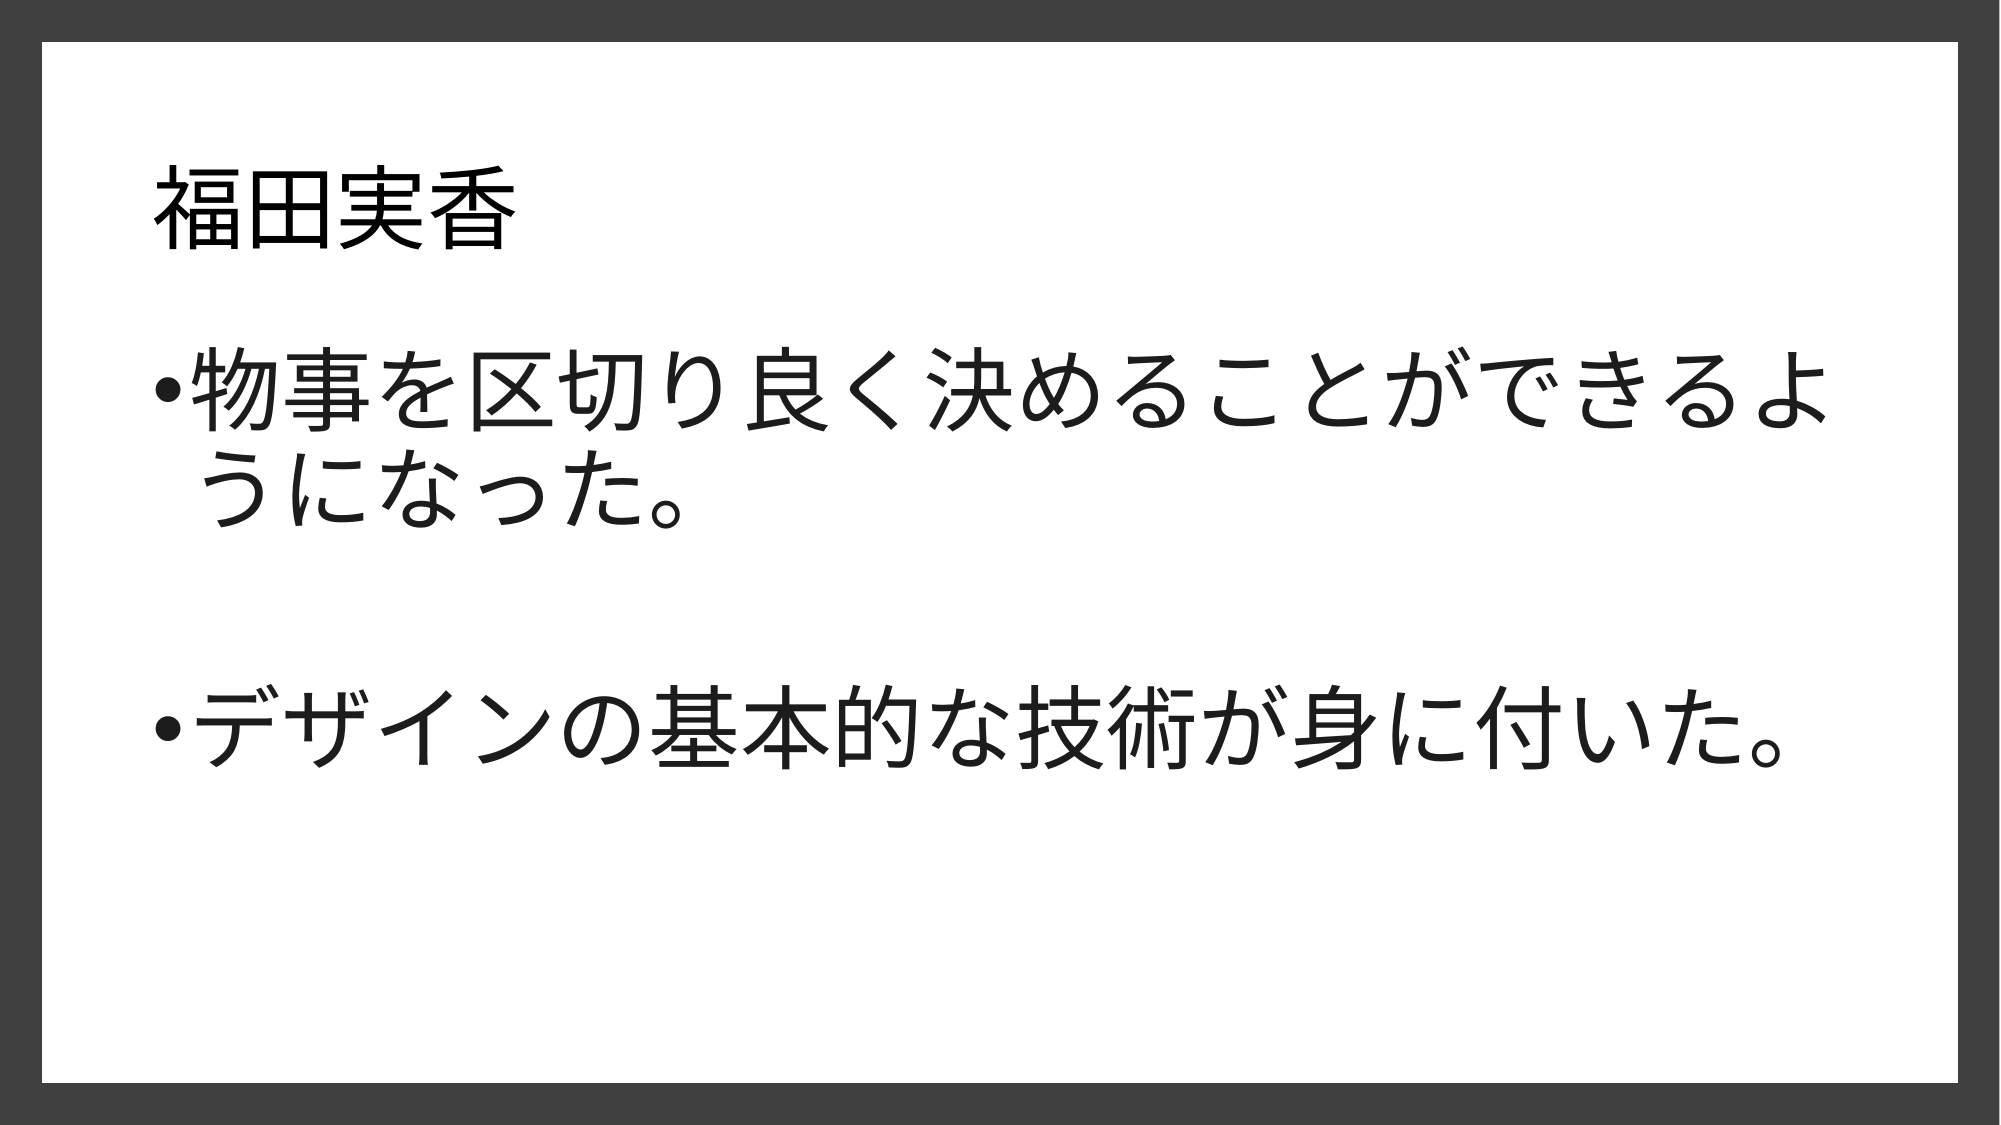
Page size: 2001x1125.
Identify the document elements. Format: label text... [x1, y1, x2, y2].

title 福田実香 [137, 103, 1863, 322]
text_box [0, 0, 2000, 1125]
list 物事を区切り良く決めることができるようになった。 デザインの基本的な技術が身に付いた。 [137, 337, 1863, 973]
text_box [52, 51, 1948, 1073]
